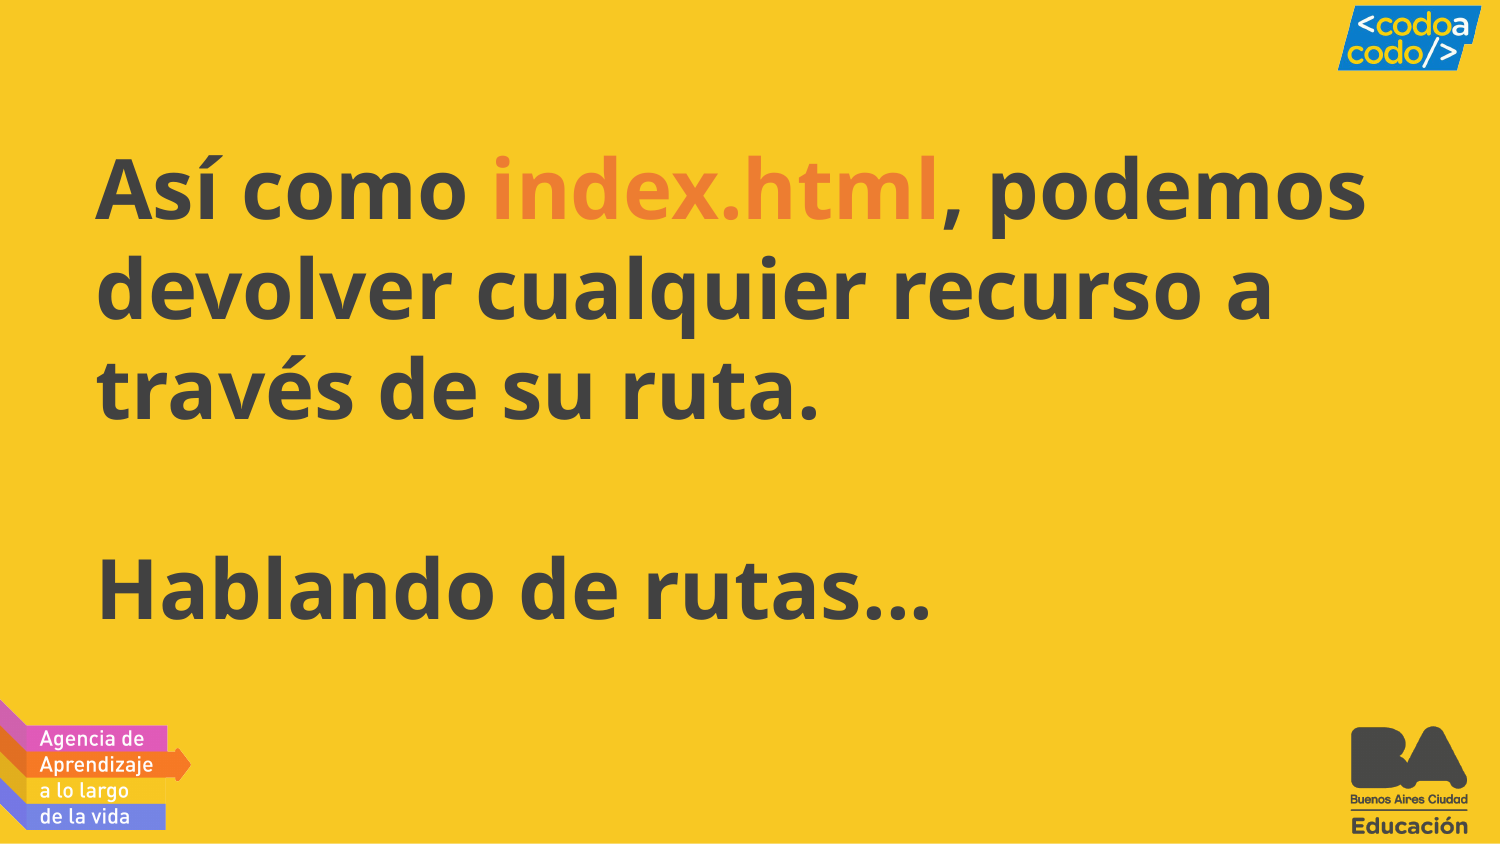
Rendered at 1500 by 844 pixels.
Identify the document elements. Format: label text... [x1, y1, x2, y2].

title Así como index.html, podemos devolver cualquier recurso a través de su ruta. Hablando de rutas... [80, 77, 1403, 695]
picture [1297, 668, 1500, 844]
picture [1337, 5, 1482, 71]
picture [0, 699, 191, 830]
